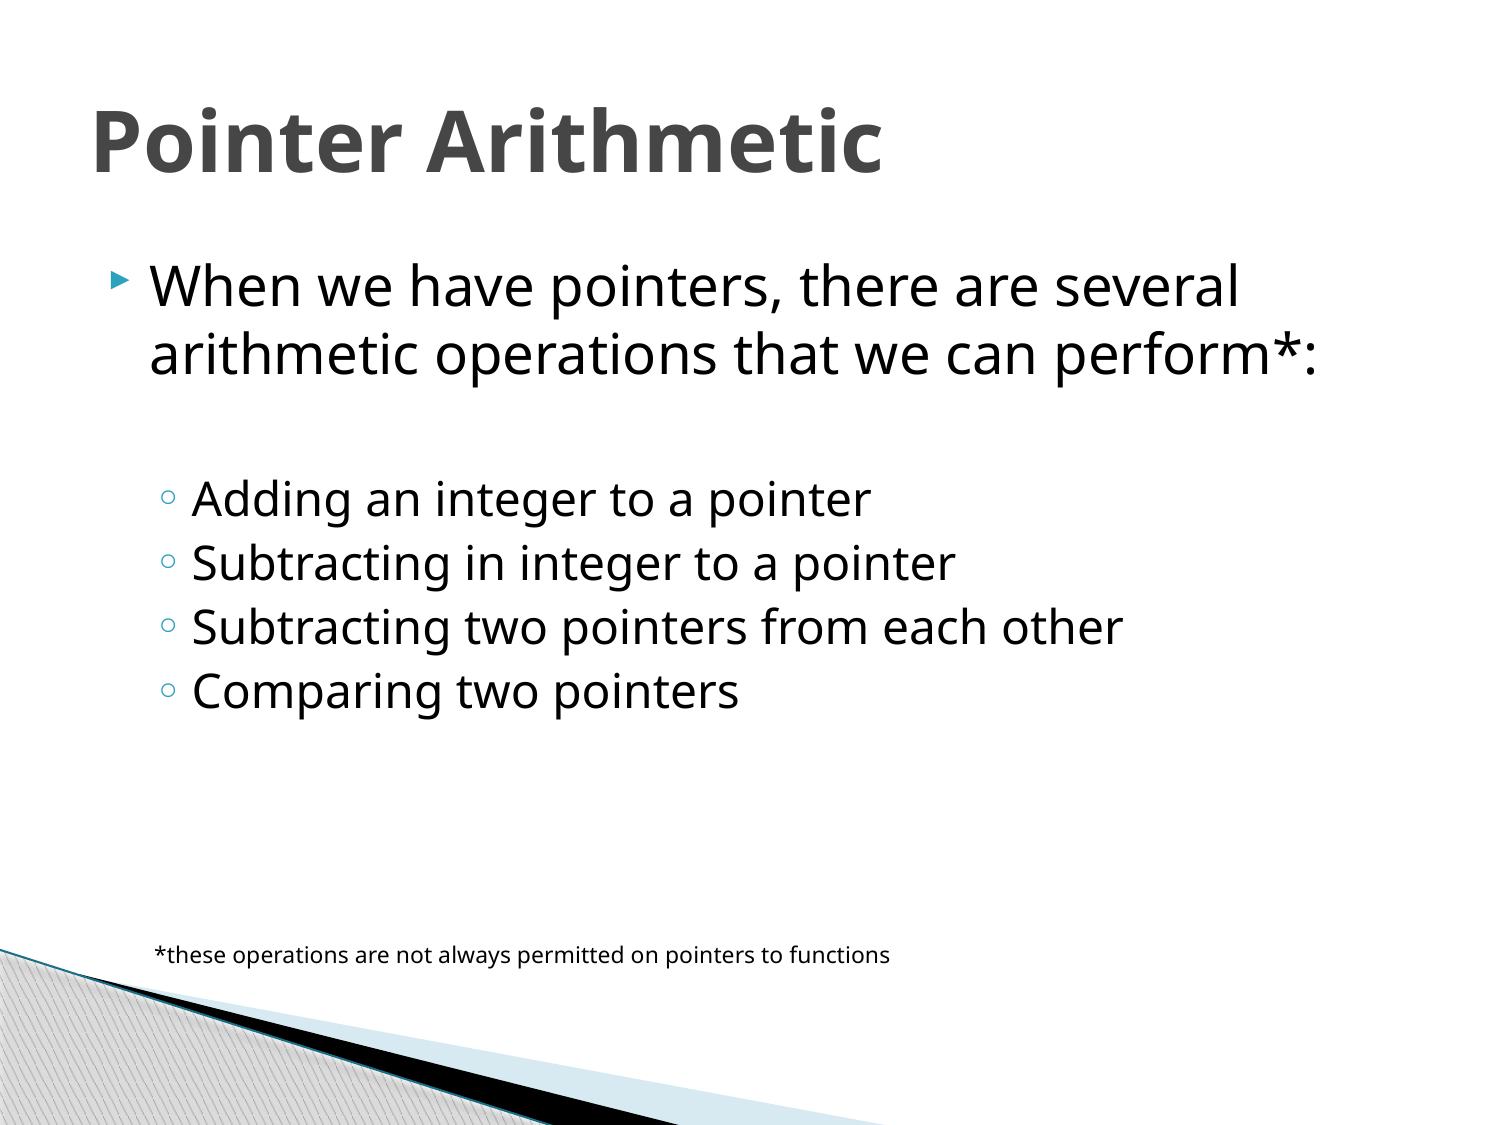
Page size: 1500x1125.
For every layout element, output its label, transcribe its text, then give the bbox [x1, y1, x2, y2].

title Pointer Arithmetic [75, 45, 1425, 233]
list When we have pointers, there are several arithmetic operations that we can perform*: Adding an integer to a pointer Subtracting in integer to a pointer Subtracting two pointers from each other Comparing two pointers *these operations are not always permitted on pointers to functions [75, 243, 1425, 986]
